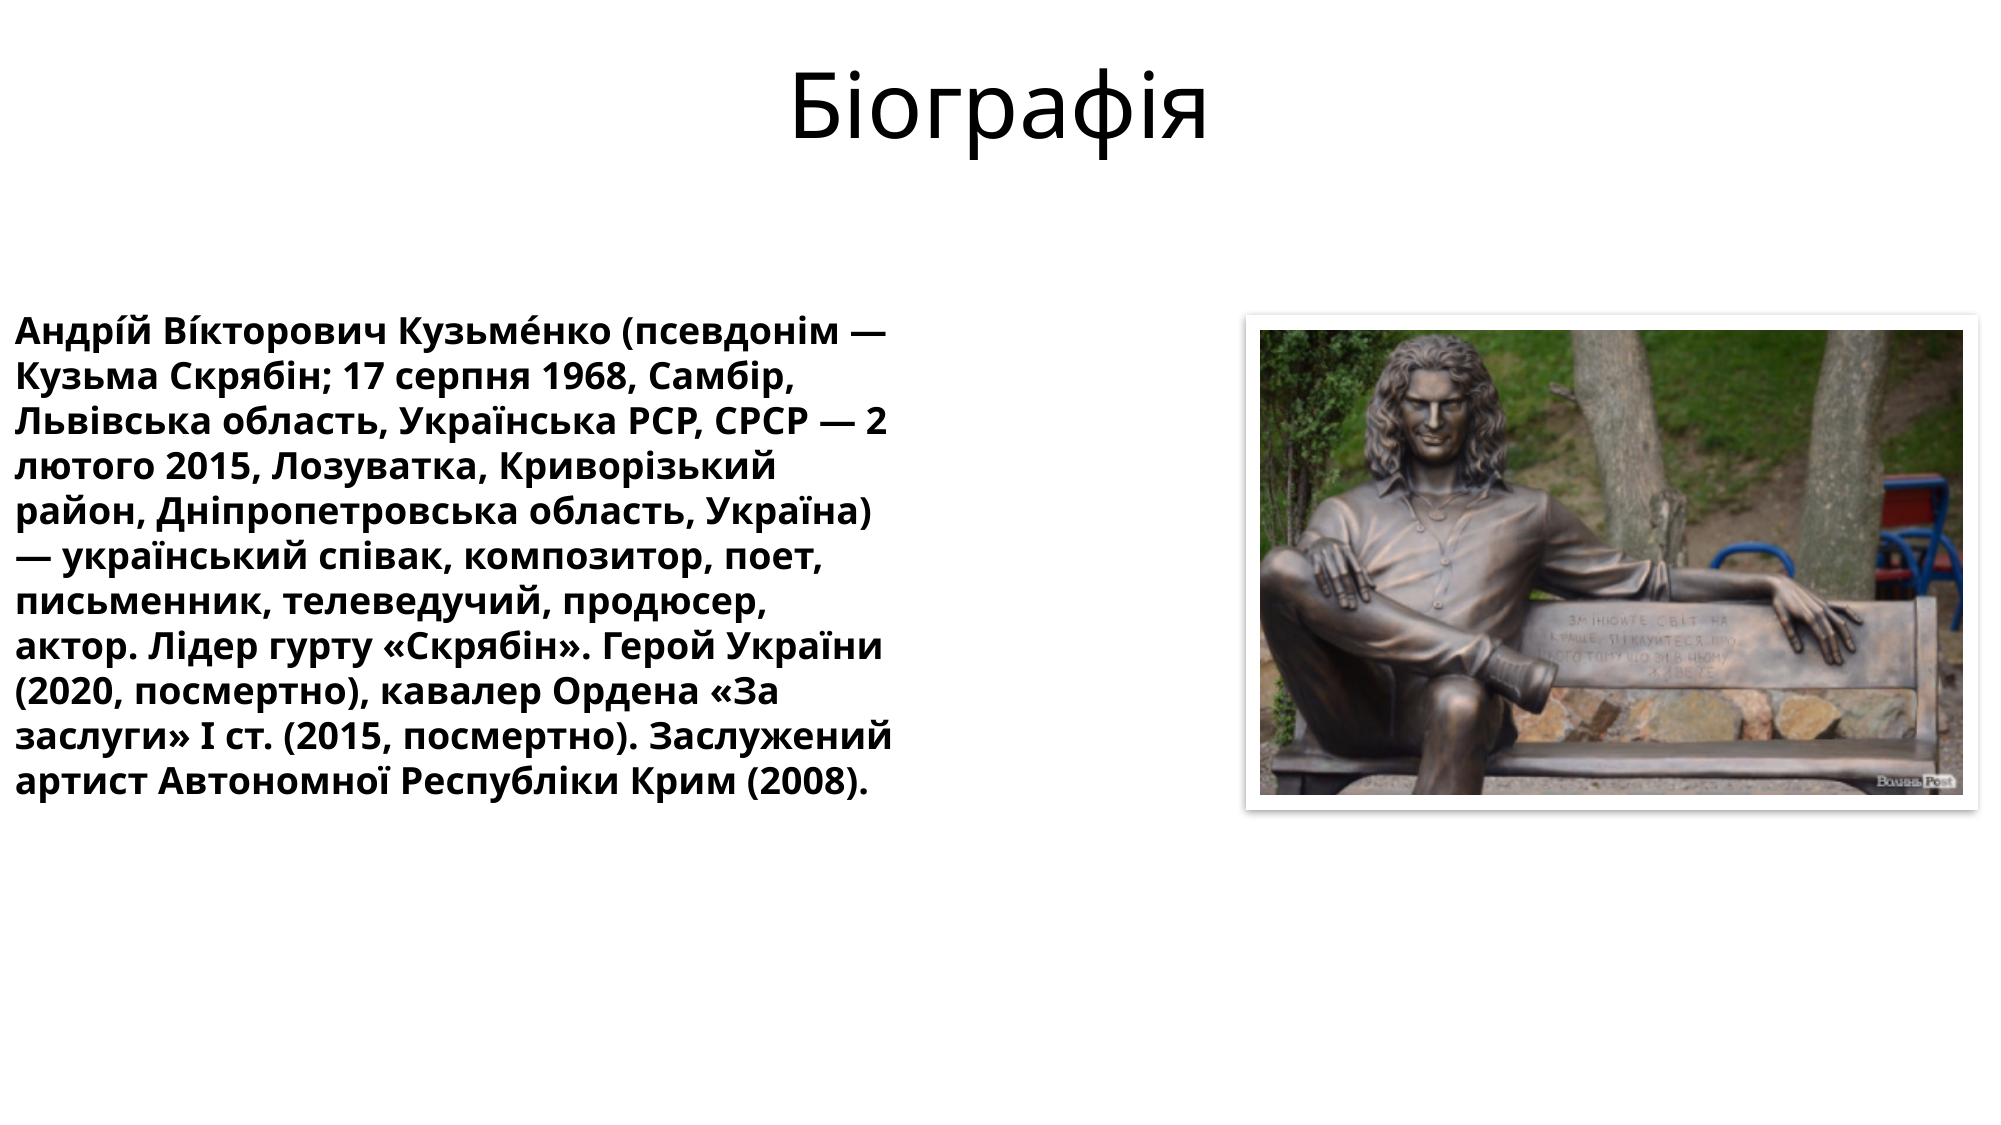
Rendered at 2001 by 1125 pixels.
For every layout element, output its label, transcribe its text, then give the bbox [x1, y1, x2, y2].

text_box Андрі́й Ві́кторович Кузьме́нко (псевдонім — Кузьма Скрябін; 17 серпня 1968, Самбір, Львівська область, Українська РСР, СРСР — 2 лютого 2015, Лозуватка, Криворізький район, Дніпропетровська область, Україна) — український співак, композитор, поет, письменник, телеведучий, продюсер, актор. Лідер гурту «Скрябін». Герой України (2020, посмертно), кавалер Ордена «За заслуги» I ст. (2015, посмертно). Заслужений артист Автономної Республіки Крим (2008). [0, 299, 913, 810]
picture [1260, 329, 1964, 796]
title Біографія [137, 0, 1863, 218]
